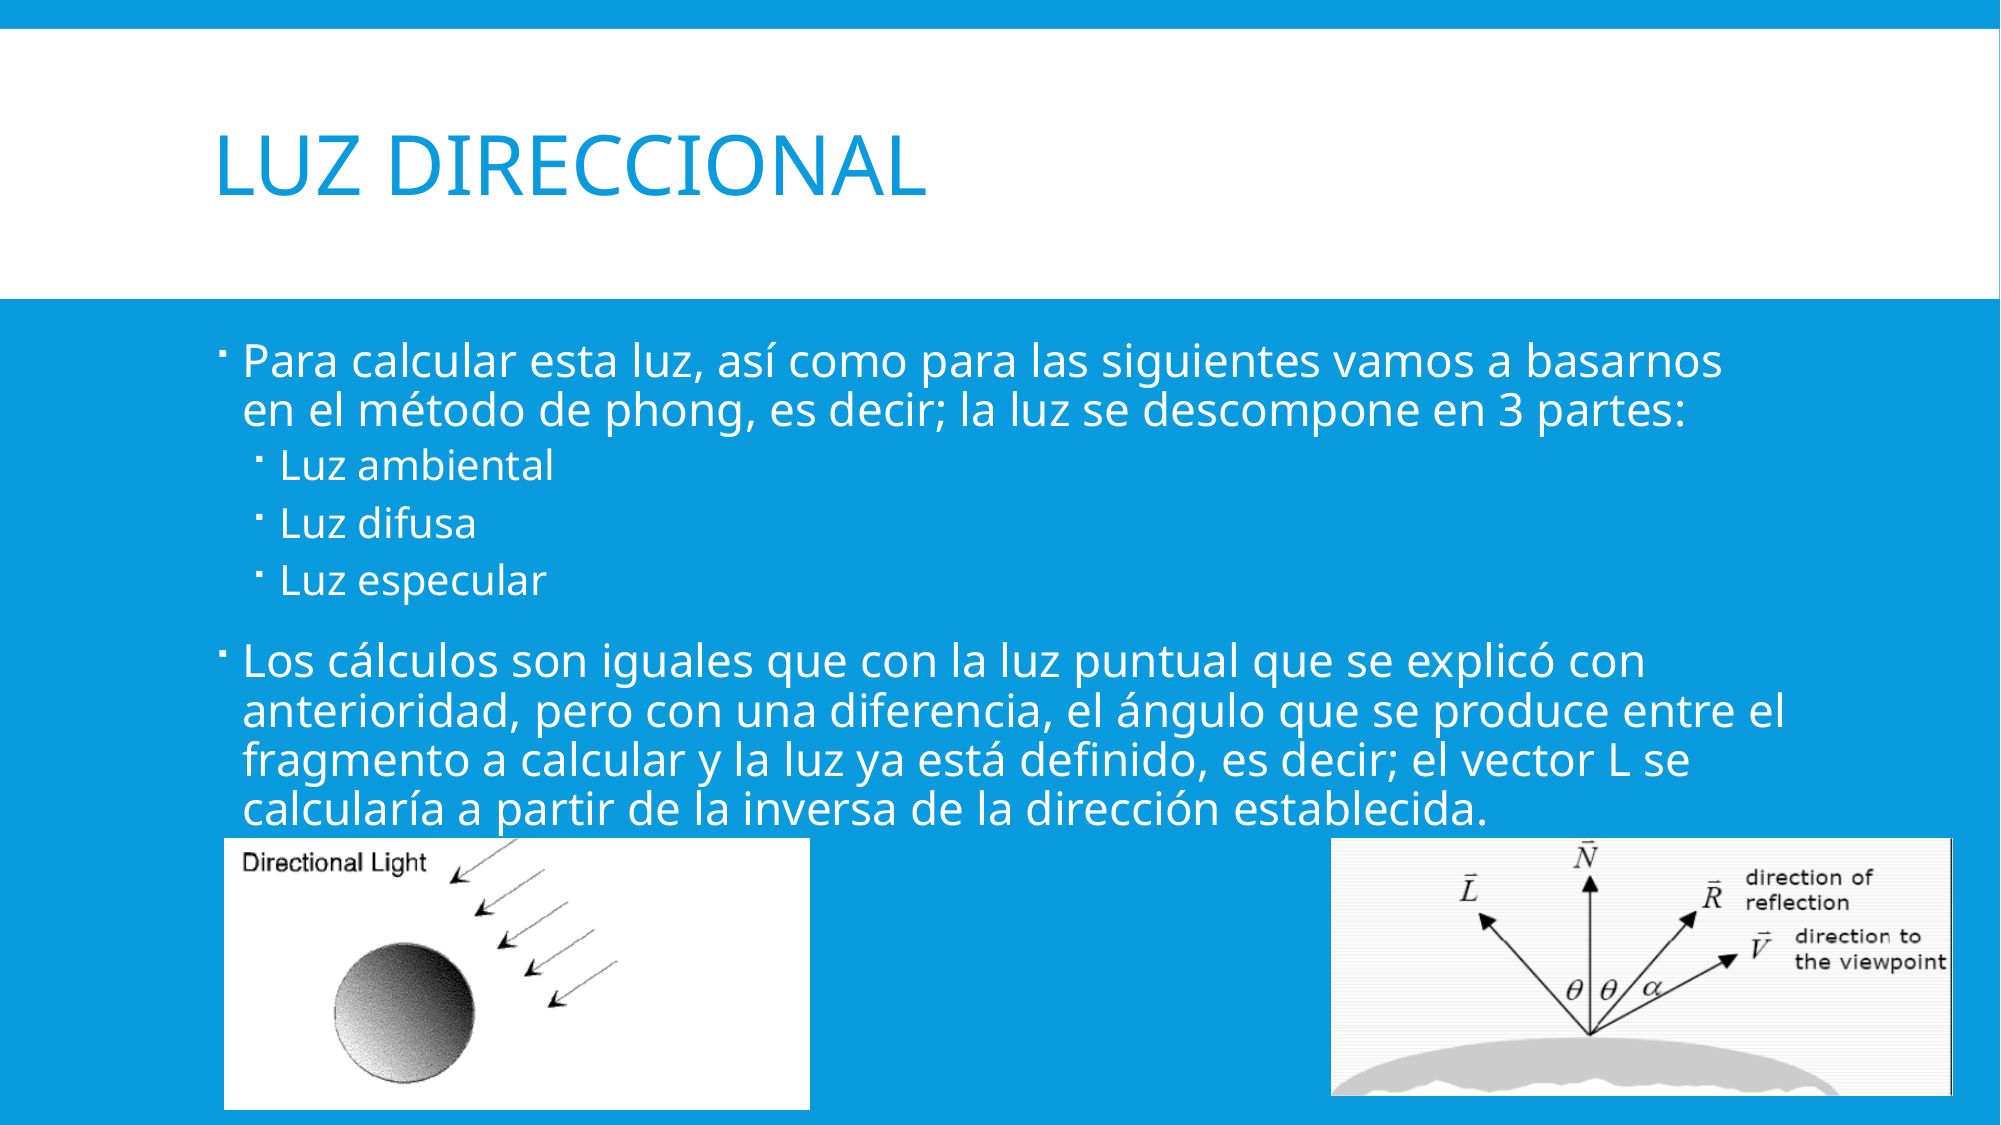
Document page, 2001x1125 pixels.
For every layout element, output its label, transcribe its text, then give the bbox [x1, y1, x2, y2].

title Luz direccional [197, 46, 1803, 295]
list Para calcular esta luz, así como para las siguientes vamos a basarnos en el método de phong, es decir; la luz se descompone en 3 partes: Luz ambiental Luz difusa Luz especular Los cálculos son iguales que con la luz puntual que se explicó con anterioridad, pero con una diferencia, el ángulo que se produce entre el fragmento a calcular y la luz ya está definido, es decir; el vector L se calcularía a partir de la inversa de la dirección establecida. [197, 329, 1803, 1020]
picture [1332, 839, 1952, 1095]
picture [225, 839, 809, 1109]
